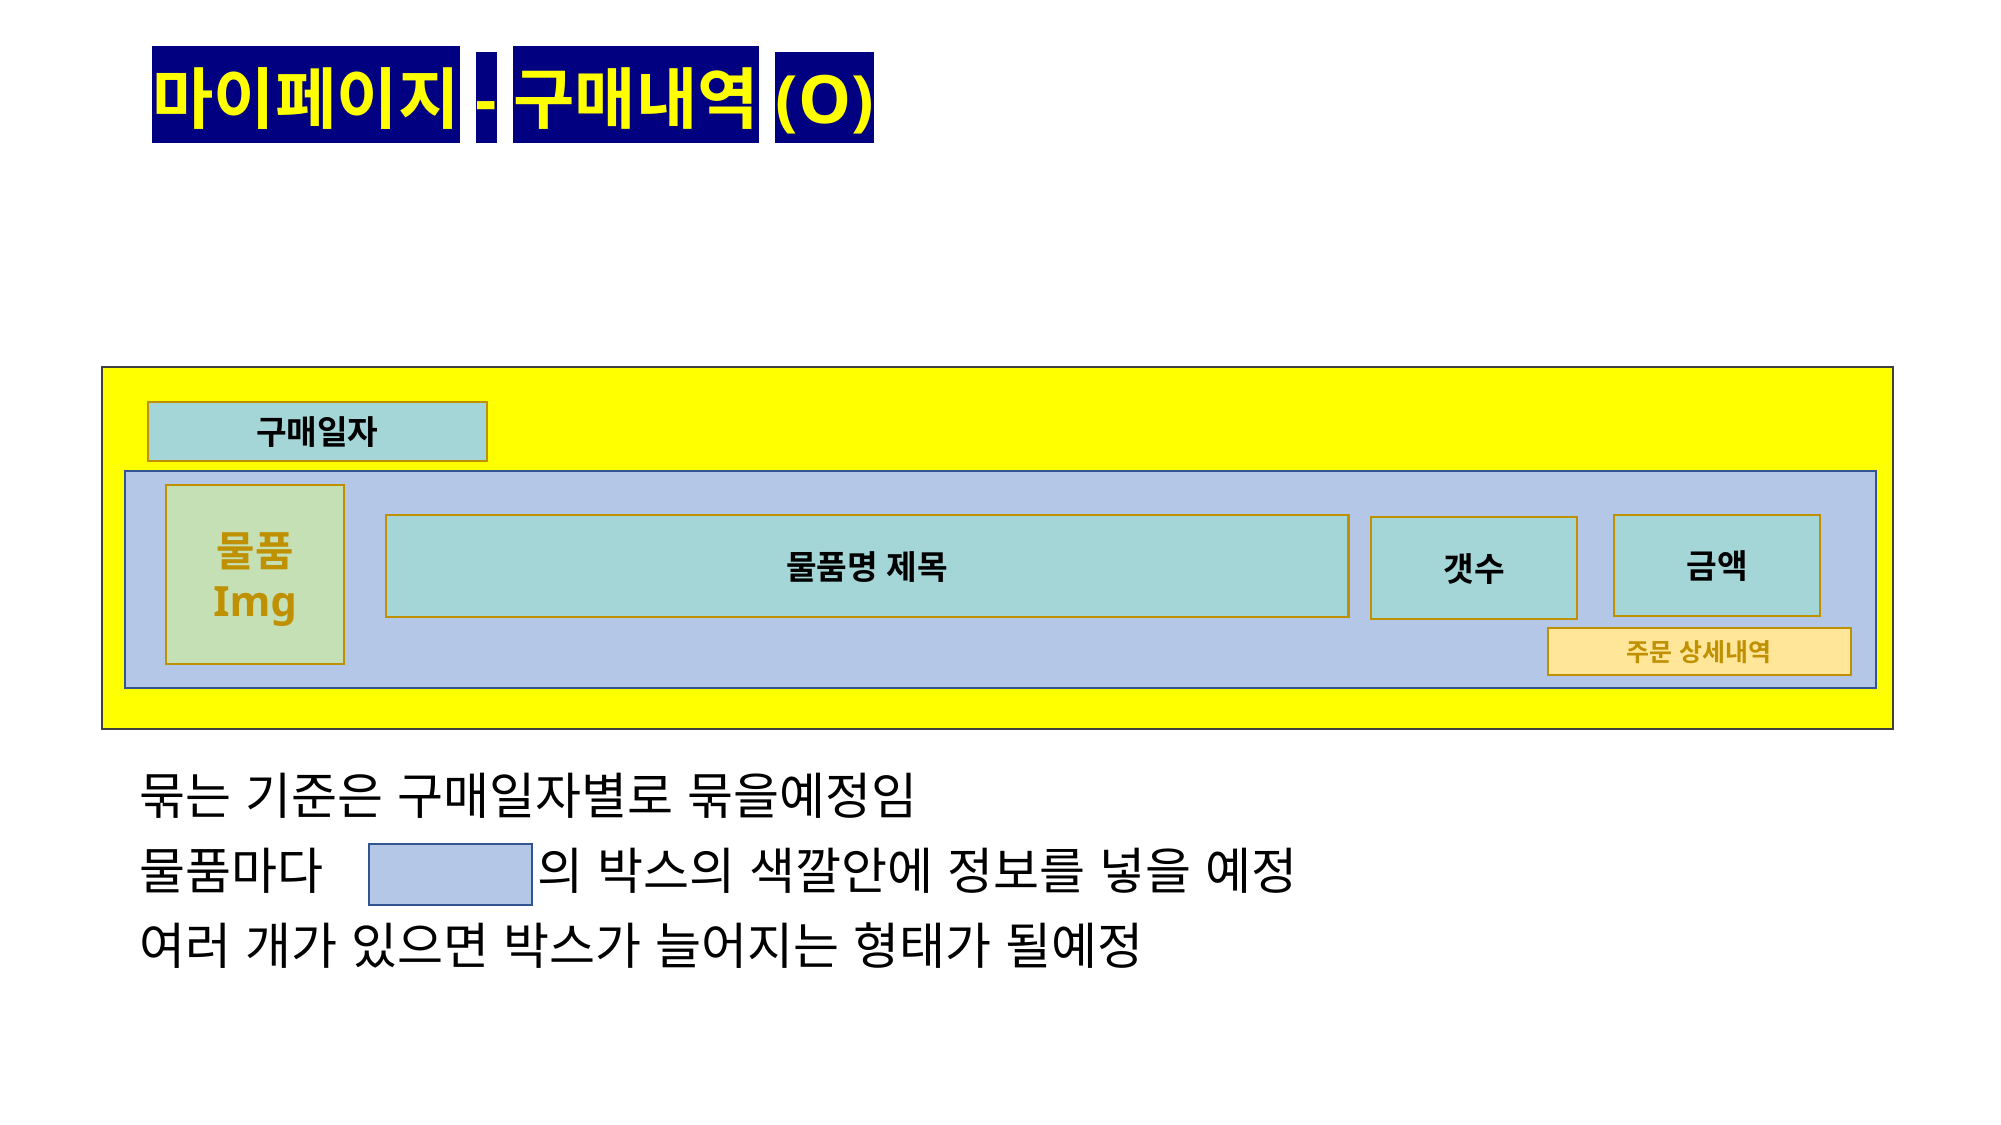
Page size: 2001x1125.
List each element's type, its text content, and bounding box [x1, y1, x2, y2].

text_box 갯수 [1370, 516, 1578, 620]
text_box [124, 470, 1877, 689]
text_box 주문 상세내역 [1547, 627, 1852, 676]
text_box 마이페이지-구매내역(O) [137, 49, 1014, 145]
text_box 금액 [1613, 514, 1821, 617]
text_box [368, 843, 533, 906]
text_box 물품 Img [165, 484, 345, 665]
text_box 물품명 제목 [385, 514, 1350, 618]
text_box 구매일자 [147, 401, 488, 462]
list 묶는 기준은 구매일자별로 묶을예정임 물품마다 옆의 박스의 색깔안에 정보를 넣을 예정 여러 개가 있으면 박스가 늘어지는 형태가 될예정 [124, 764, 1850, 1125]
text_box [101, 366, 1894, 730]
